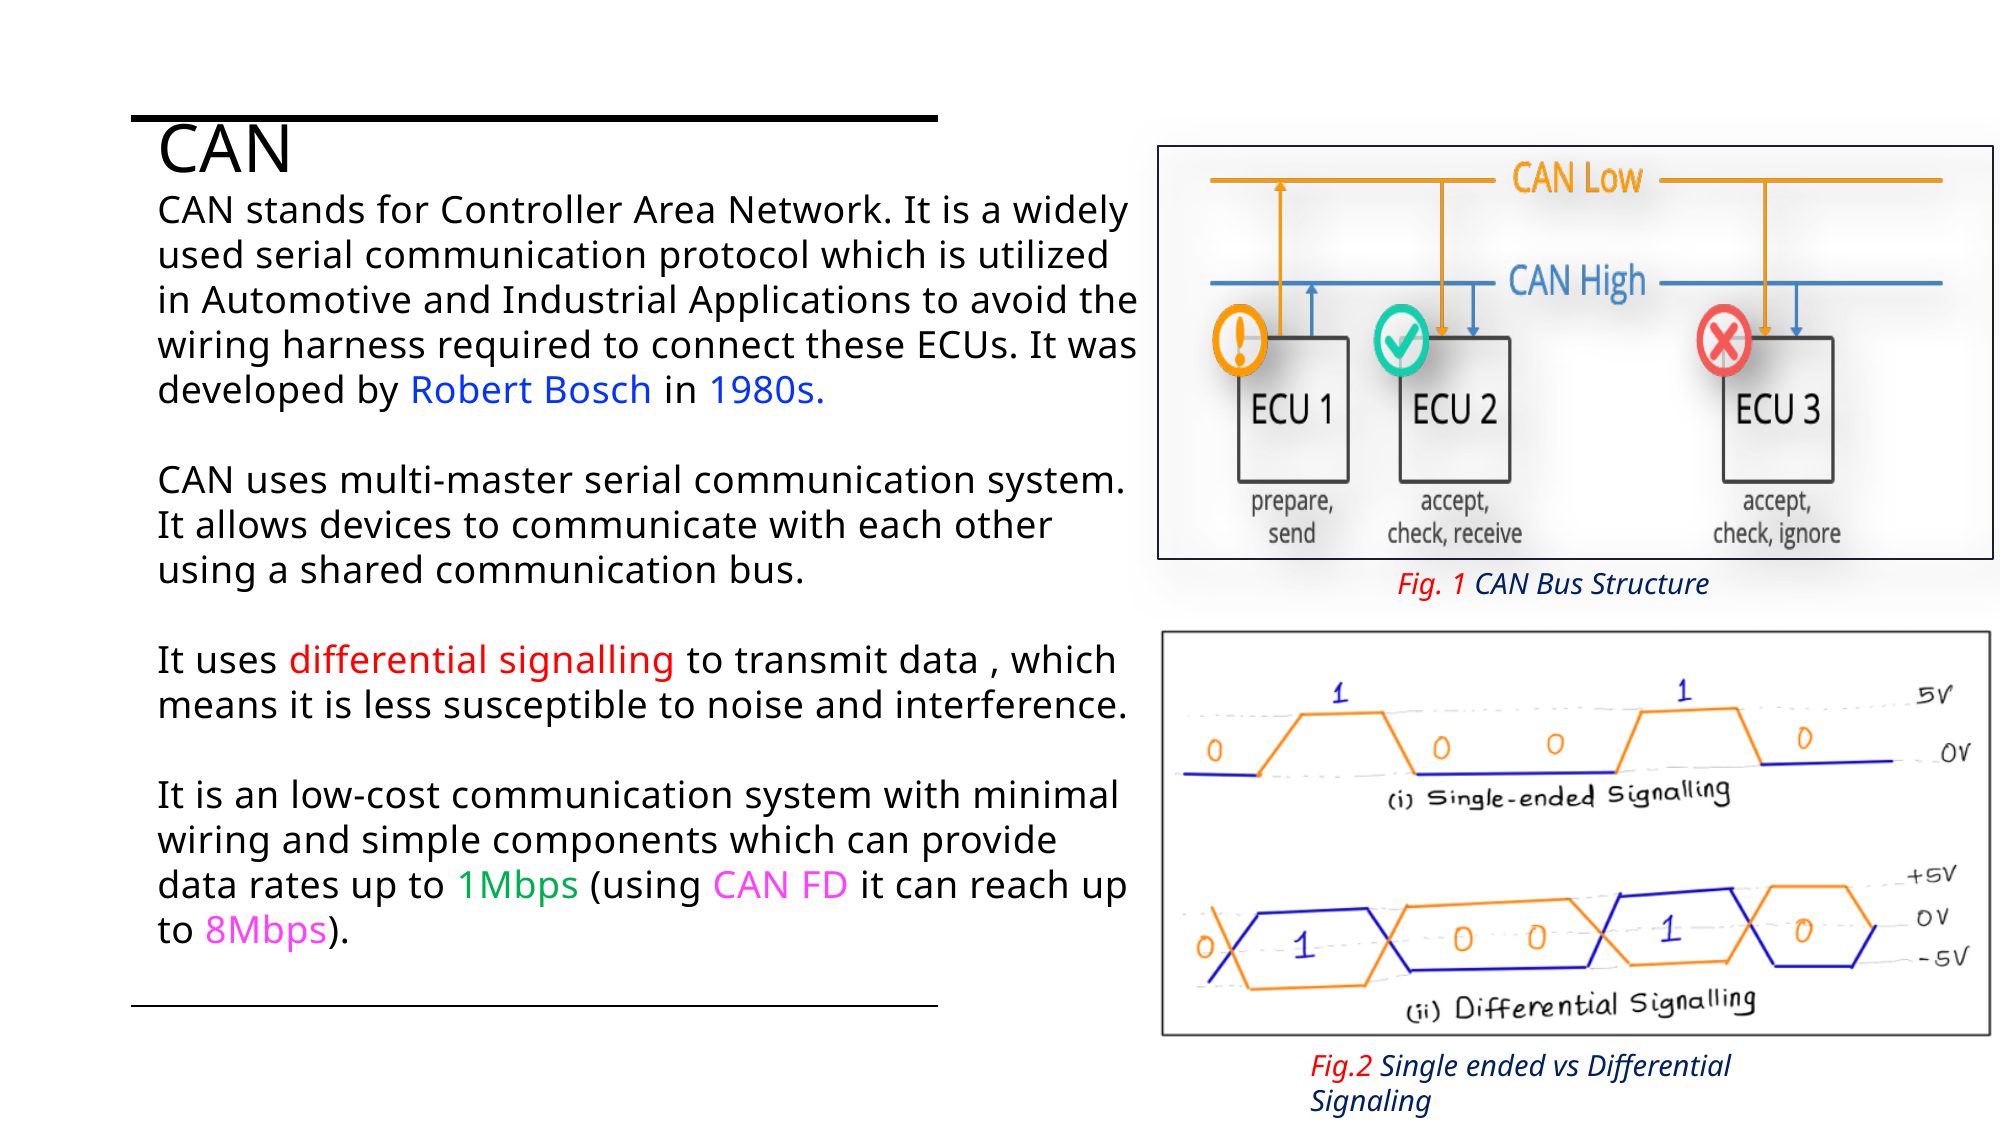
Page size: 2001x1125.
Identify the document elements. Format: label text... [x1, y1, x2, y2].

picture [1159, 147, 1993, 558]
text_box Fig.2 Single ended vs Differential Signaling [1295, 1040, 1871, 1125]
title CAN can stands for Controller Area Network. It is a widely used serial communication protocol which is utilized in Automotive and Industrial Applications to avoid the wiring harness required to connect these ECUs. It was developed by Robert Bosch in 1980s. CAN uses multi-master serial communication system. It allows devices to communicate with each other using a shared communication bus. It uses differential signalling to transmit data , which means it is less susceptible to noise and interference. It is an low-cost communication system with minimal wiring and simple components which can provide data rates up to 1Mbps (using CAN FD it can reach up to 8Mbps). [142, 147, 1160, 1011]
picture [1159, 627, 1993, 1039]
text_box Fig. 1 CAN Bus Structure [1302, 558, 1805, 608]
